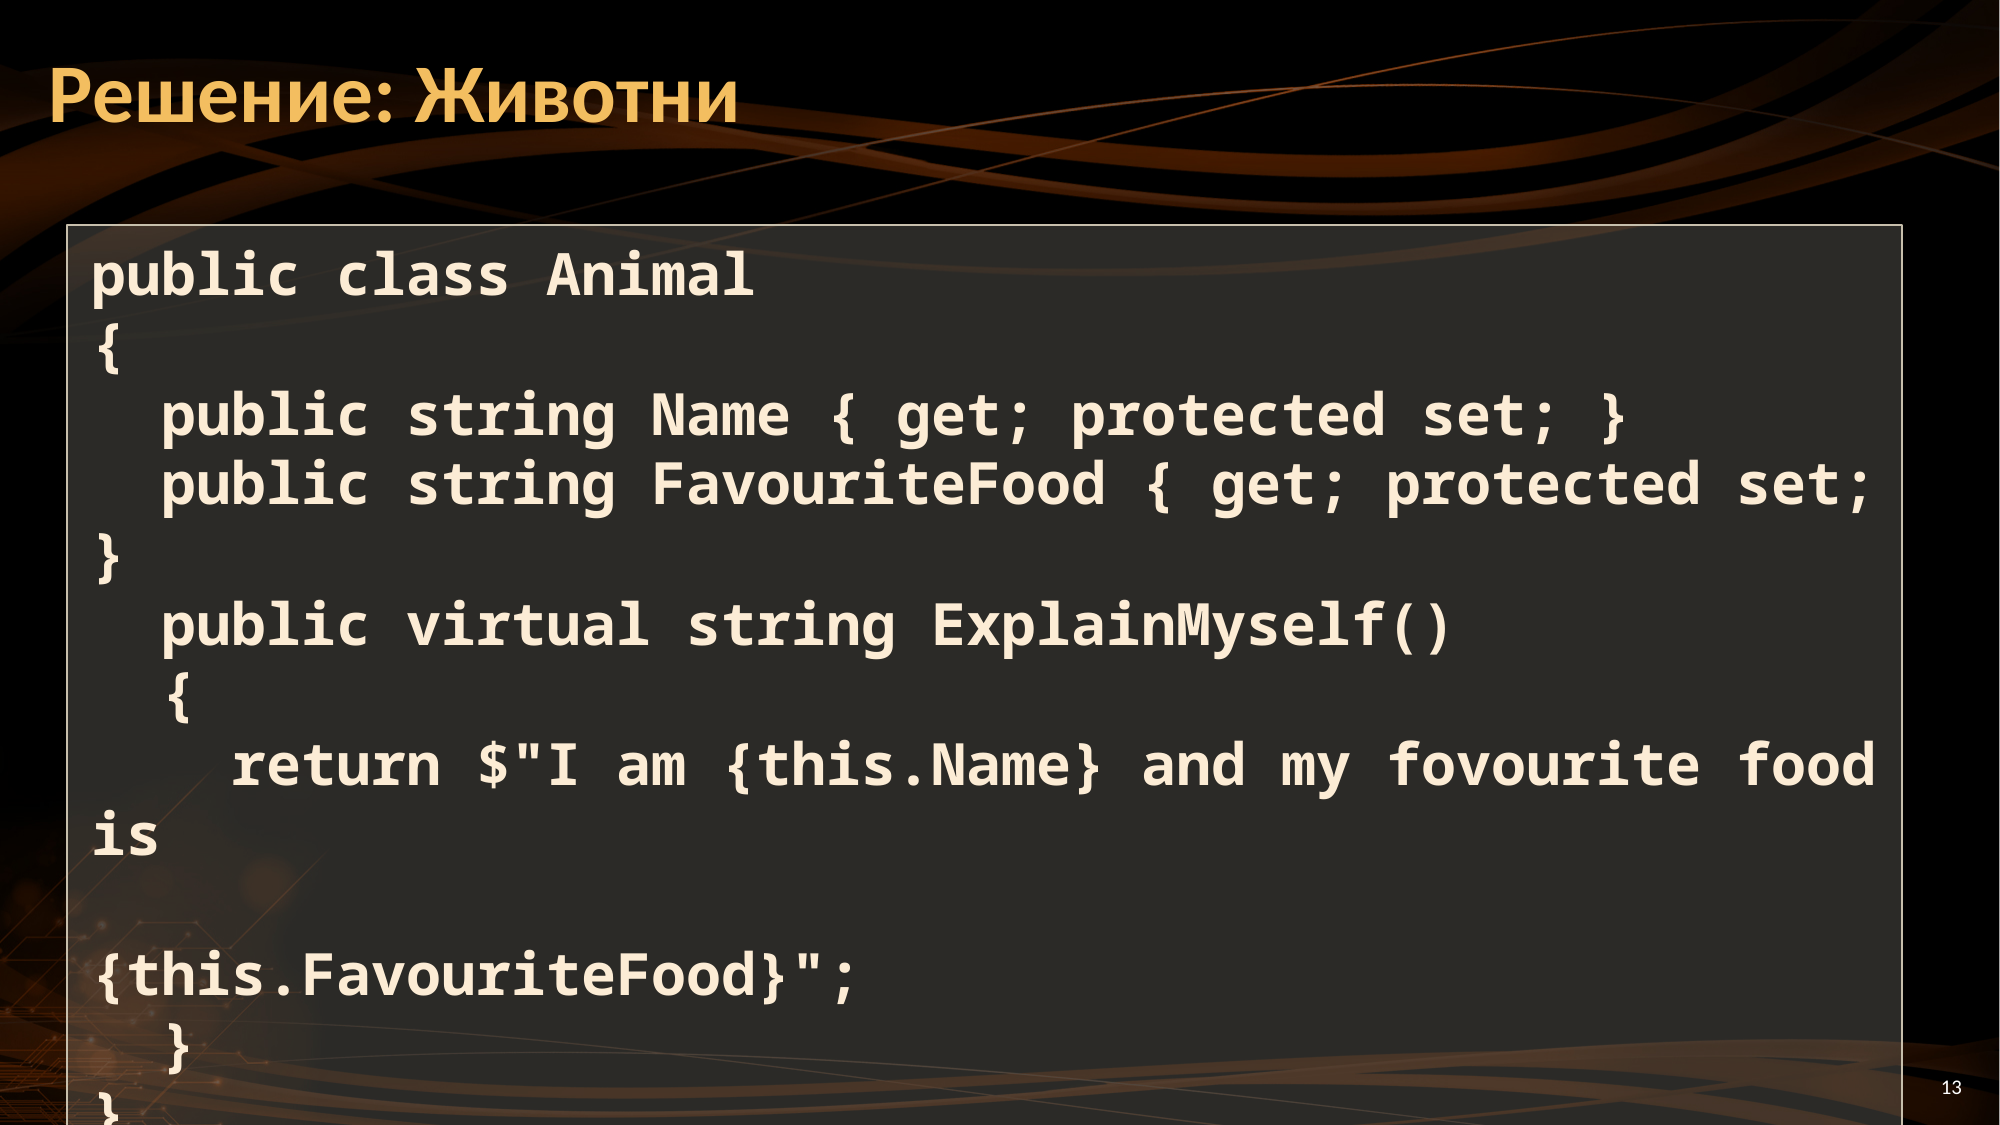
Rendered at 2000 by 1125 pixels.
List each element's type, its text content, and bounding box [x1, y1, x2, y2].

picture [0, 0, 2000, 1125]
title Решение: Животни [30, 6, 1602, 189]
slide_number 13 [1902, 1070, 1968, 1103]
text_box public class Animal { public string Name { get; protected set; } public string FavouriteFood { get; protected set; } public virtual string ExplainMyself() { return $"I am {this.Name} and my fovourite food is {this.FavouriteFood}"; } } [67, 224, 1902, 1125]
